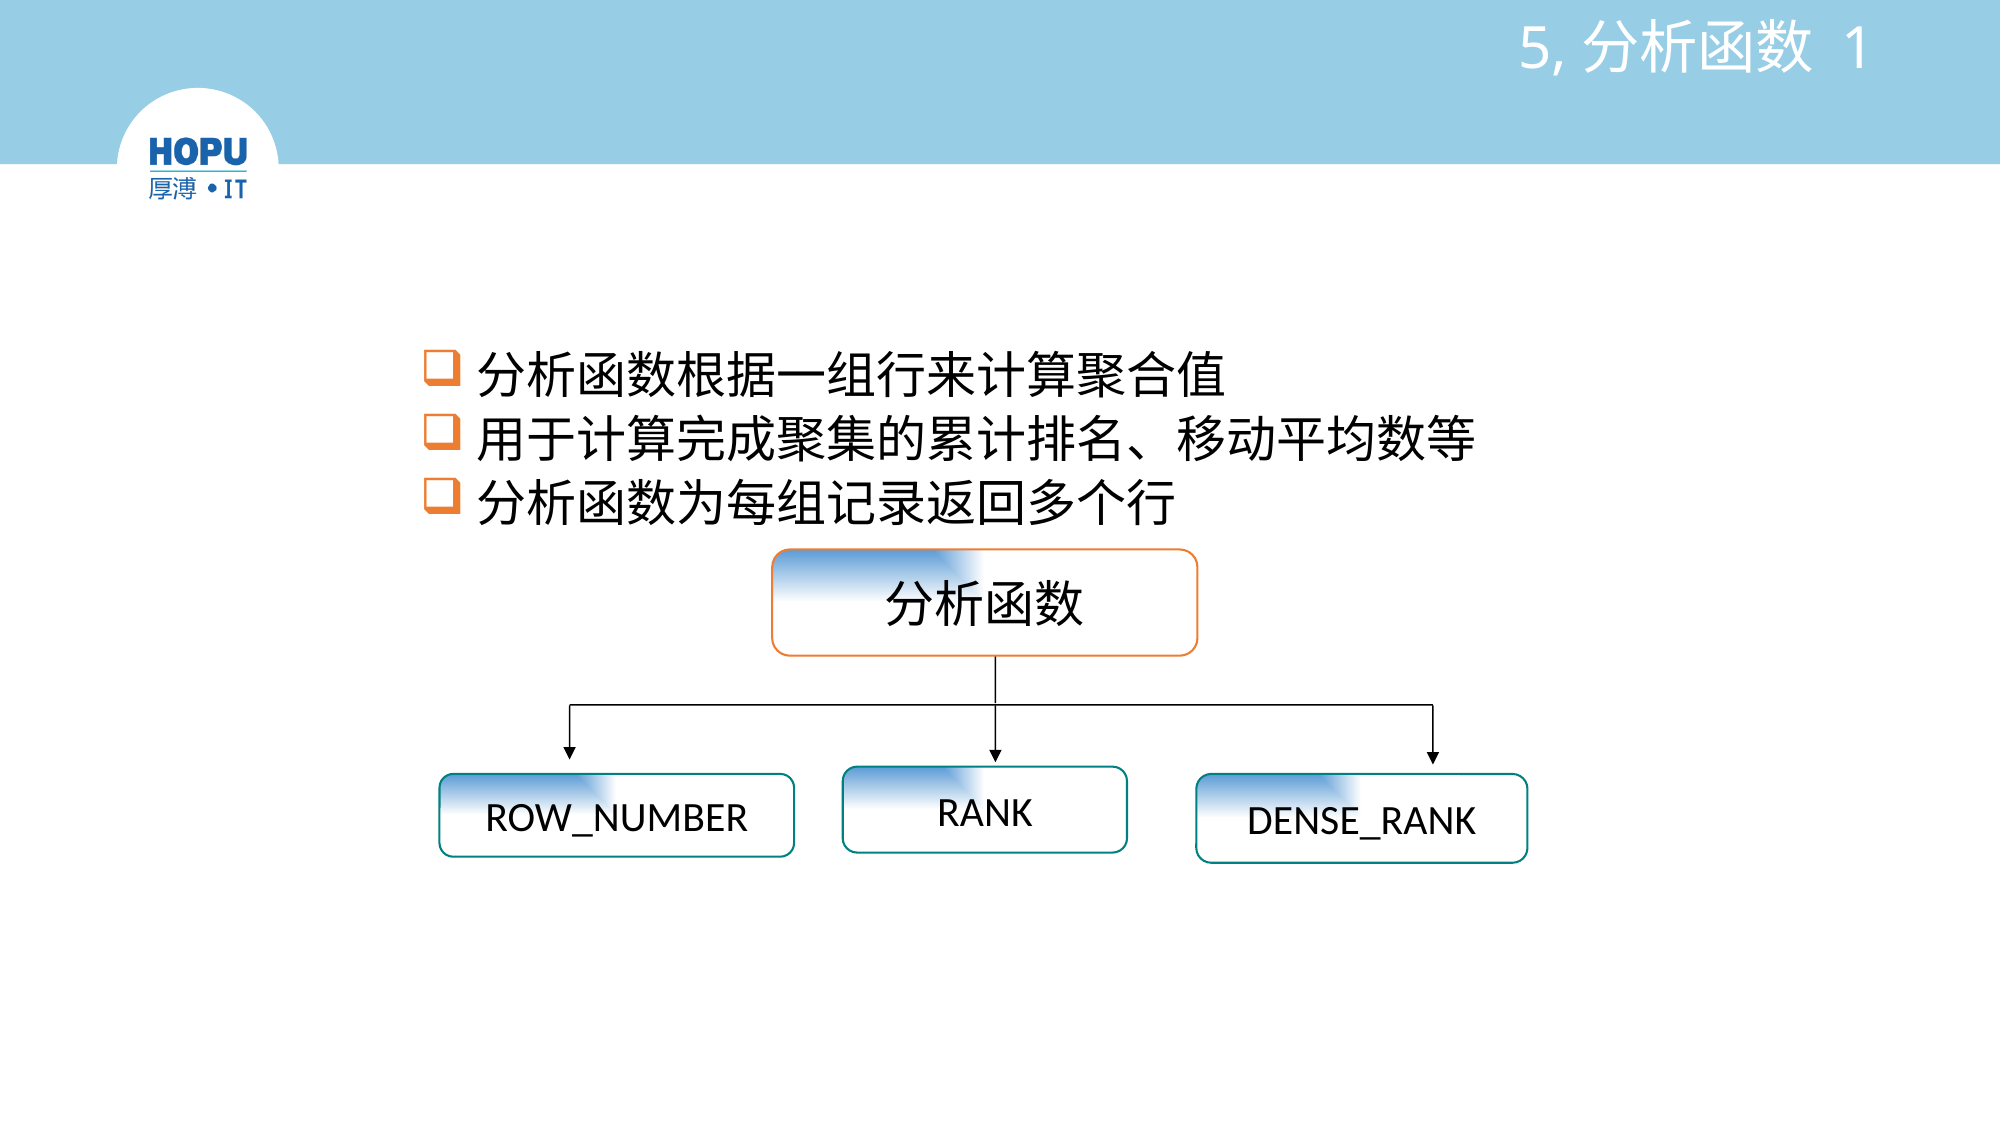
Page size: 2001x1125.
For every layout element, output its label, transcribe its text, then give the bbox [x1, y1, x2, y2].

picture [148, 136, 247, 200]
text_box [439, 655, 1528, 863]
text_box 分析函数根据一组行来计算聚合值 用于计算完成聚集的累计排名、移动平均数等 分析函数为每组记录返回多个行 [405, 343, 1729, 592]
title 5,分析函数 1 [1176, 1, 1890, 169]
text_box 分析函数 [772, 549, 1198, 655]
